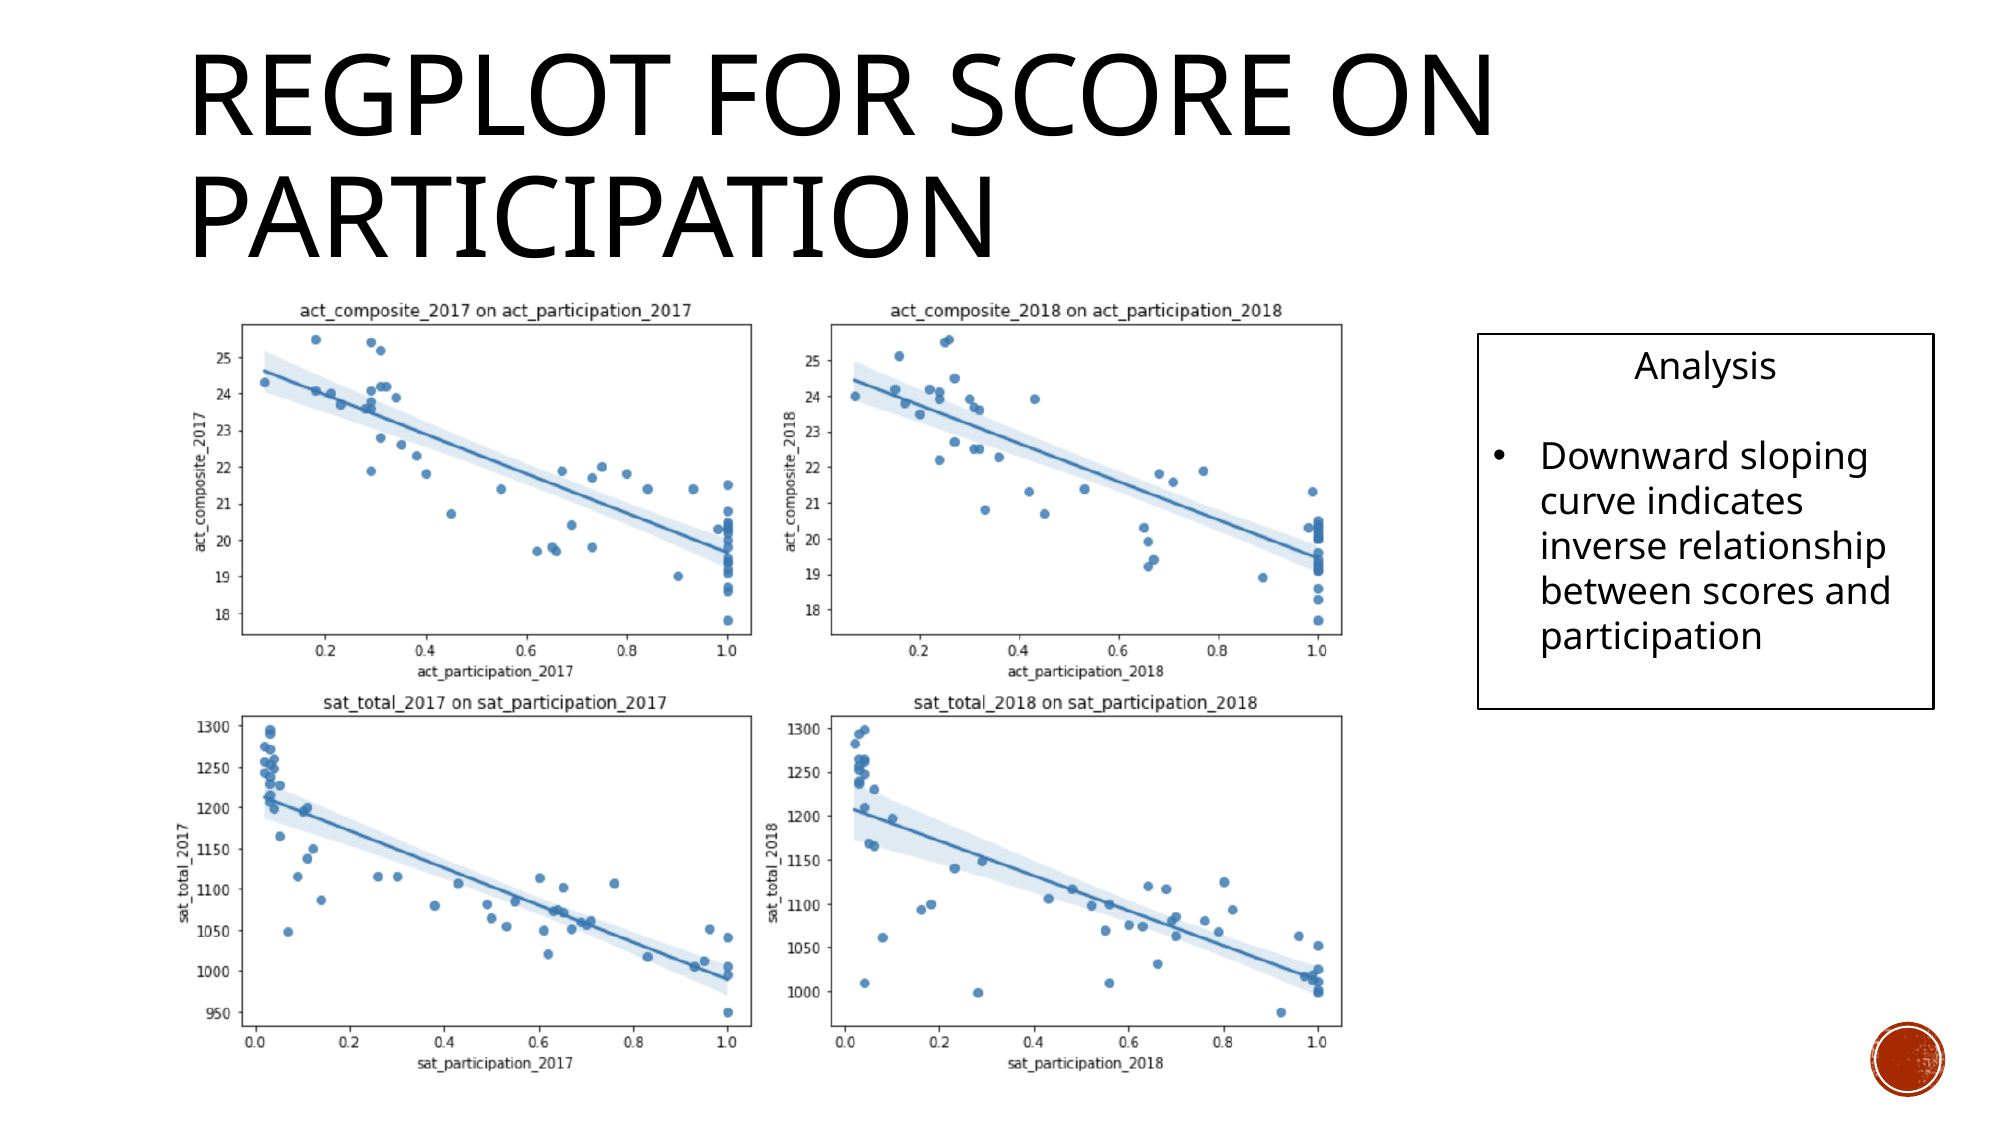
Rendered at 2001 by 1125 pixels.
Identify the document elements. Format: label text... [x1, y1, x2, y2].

text_box Analysis Downward sloping curve indicates inverse relationship between scores and participation [1477, 333, 1935, 710]
title REGPLOT FOR SCORE ON PARTICIPATION [170, 27, 1821, 292]
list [174, 295, 1416, 1089]
